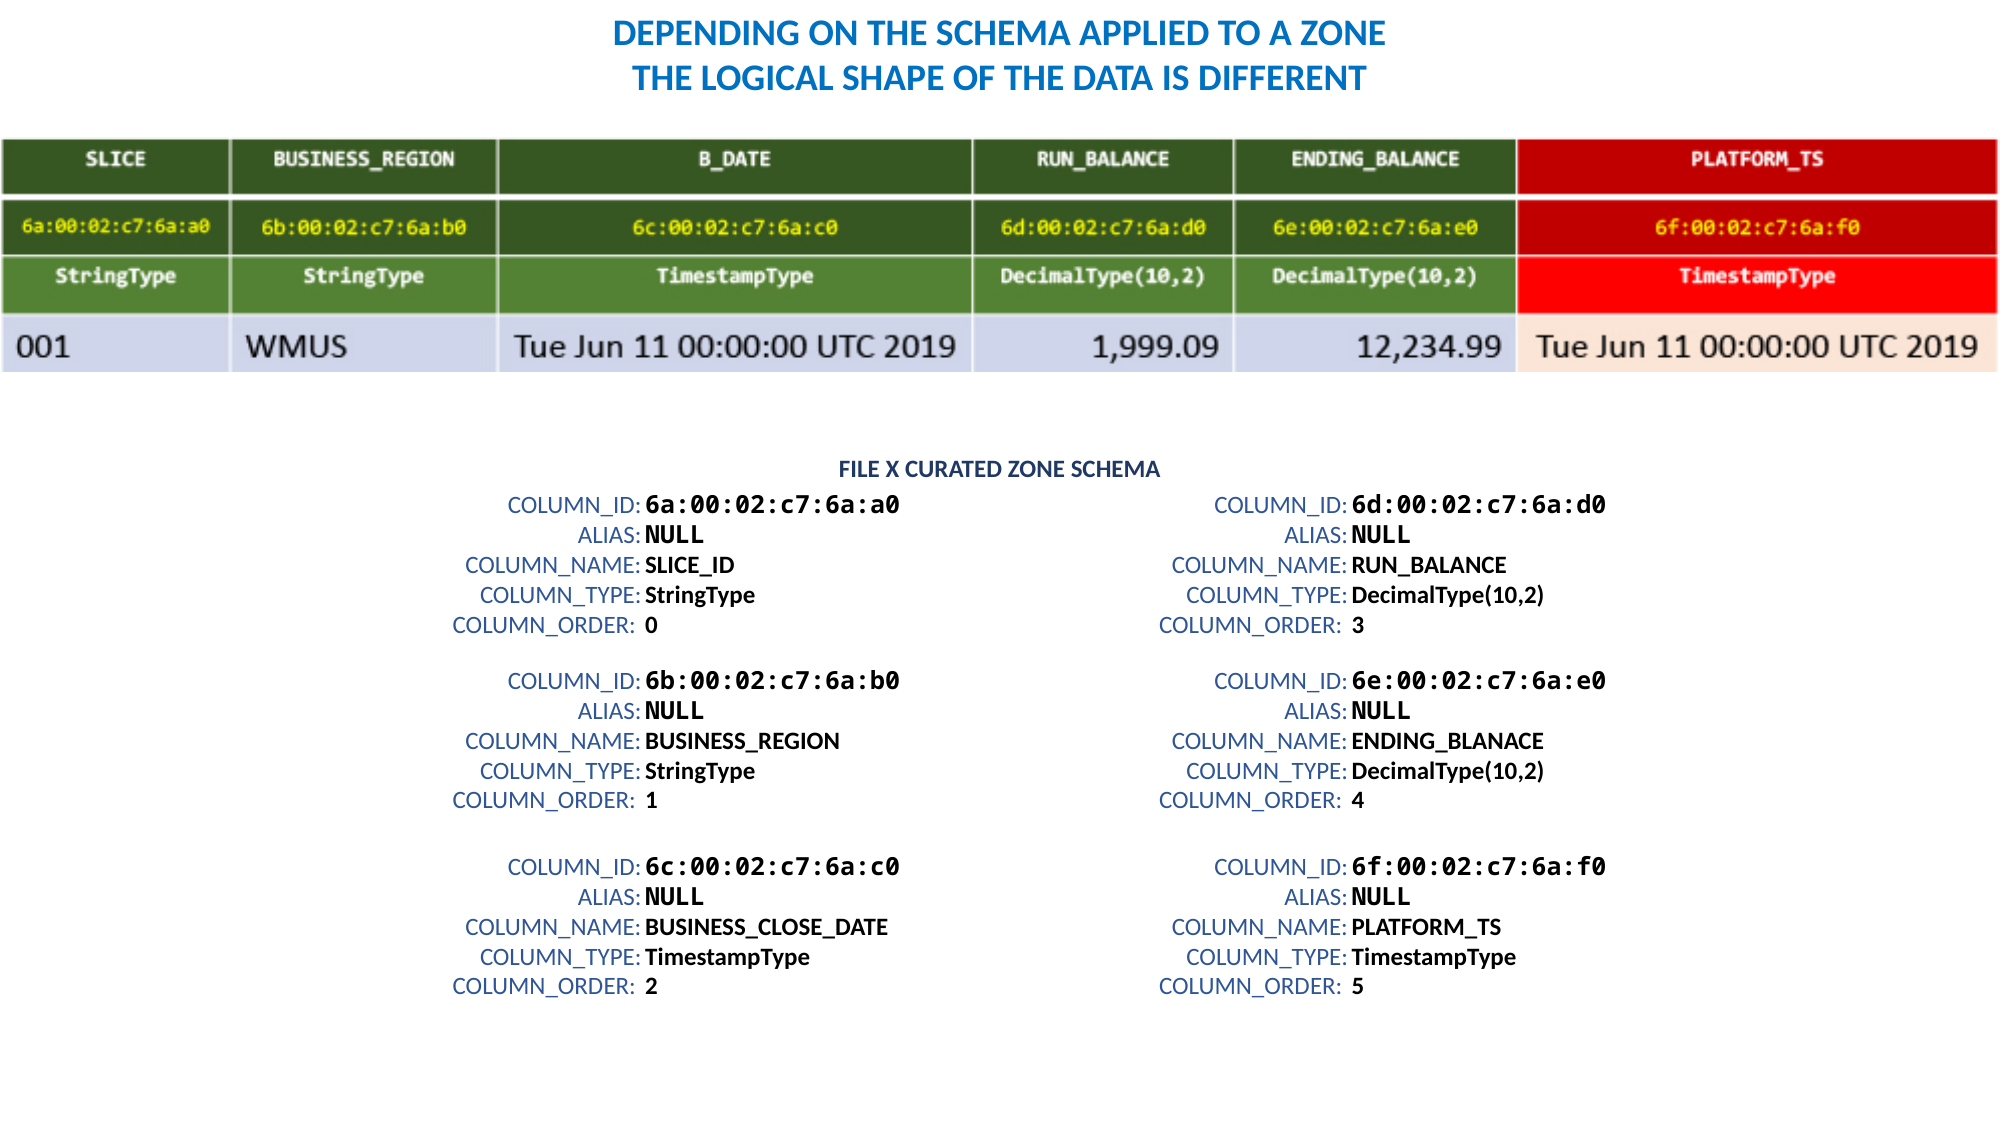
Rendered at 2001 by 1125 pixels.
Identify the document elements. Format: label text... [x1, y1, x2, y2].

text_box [283, 480, 1710, 647]
text_box FILE X CURATED ZONE SCHEMA [0, 444, 2000, 490]
picture [0, 136, 2000, 372]
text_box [283, 655, 1710, 823]
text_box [283, 841, 1710, 1009]
text_box DEPENDING ON THE SCHEMA APPLIED TO A ZONE THE LOGICAL SHAPE OF THE DATA IS DIFFERENT [0, 0, 2000, 106]
